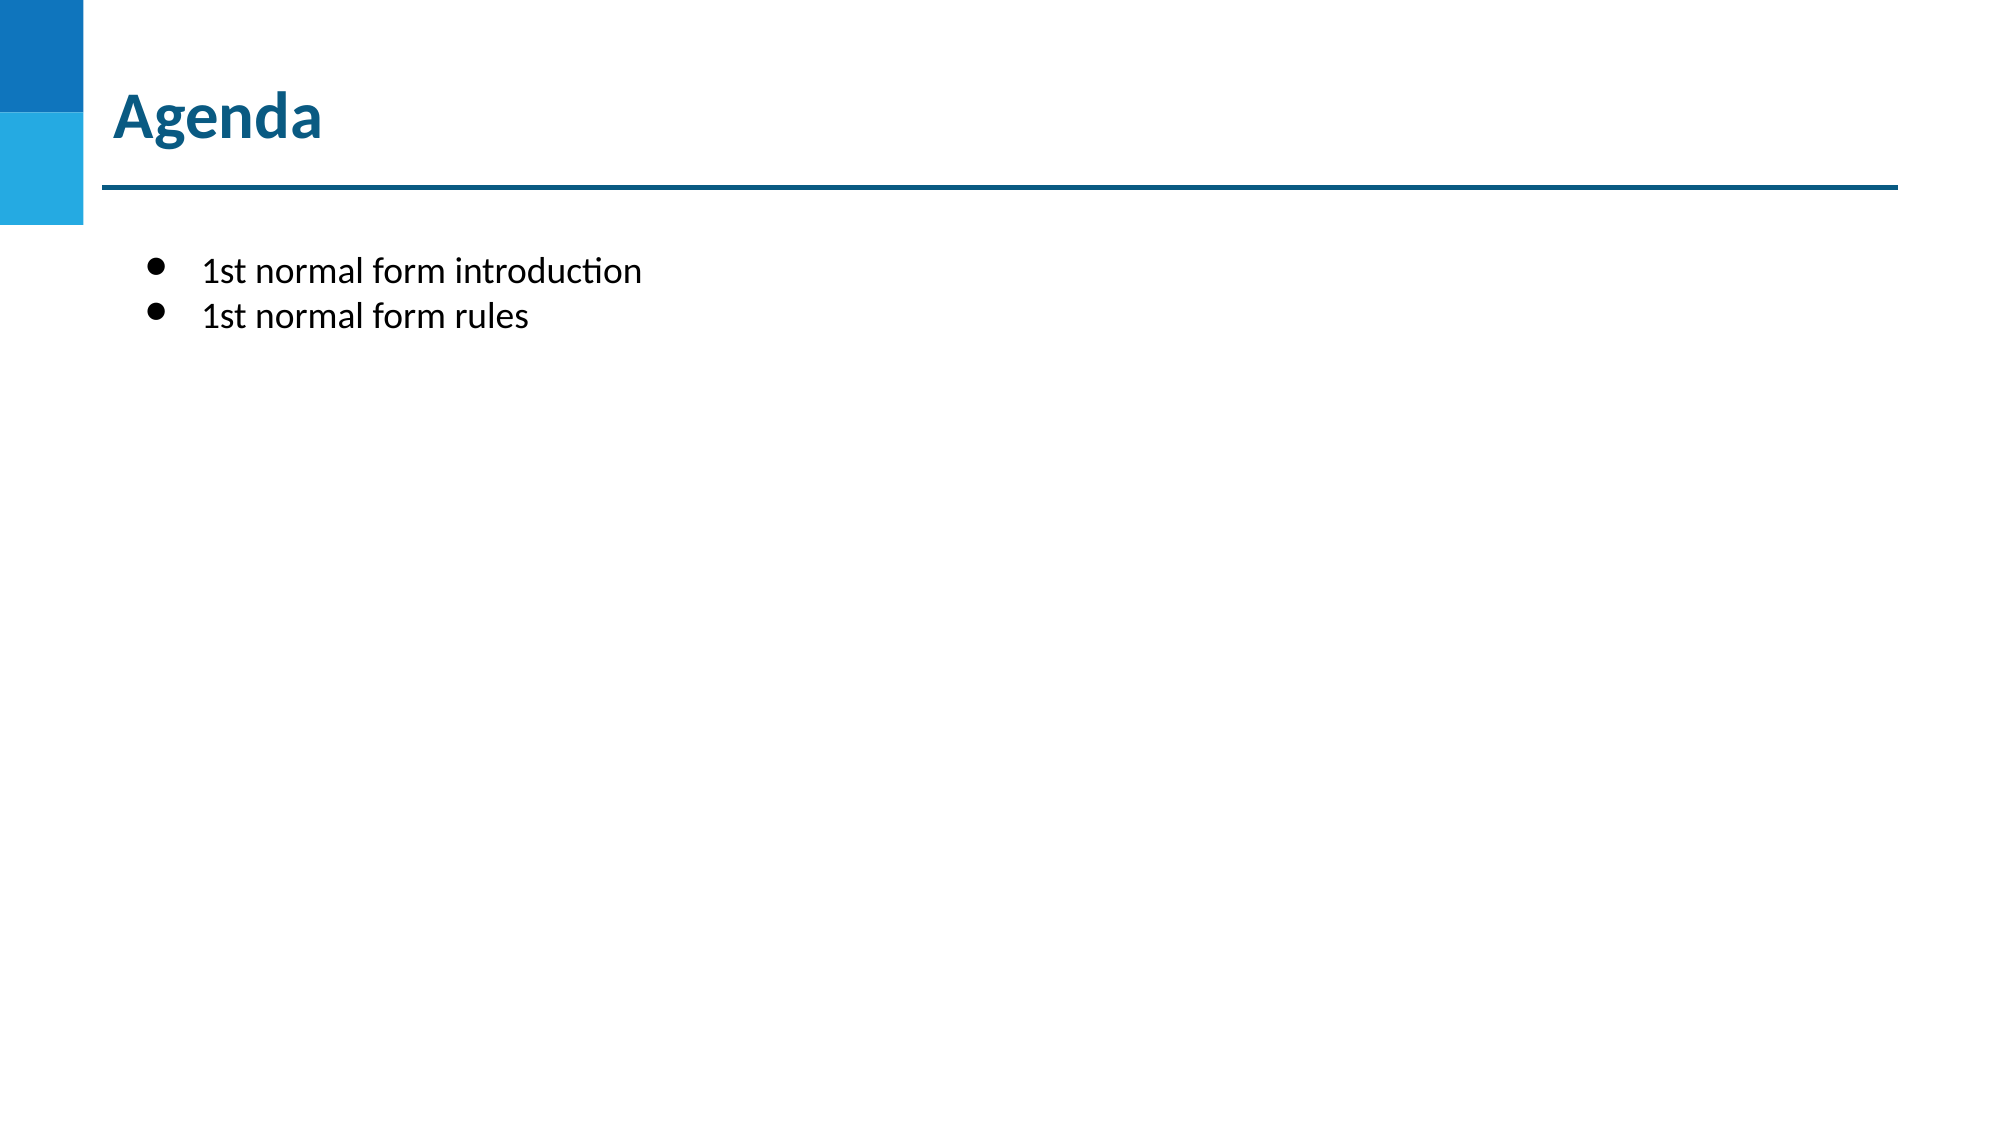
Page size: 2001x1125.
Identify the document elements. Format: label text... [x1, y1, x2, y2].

text_box 1st normal form introduction 1st normal form rules [111, 230, 1747, 351]
text_box Agenda [111, 68, 1907, 155]
